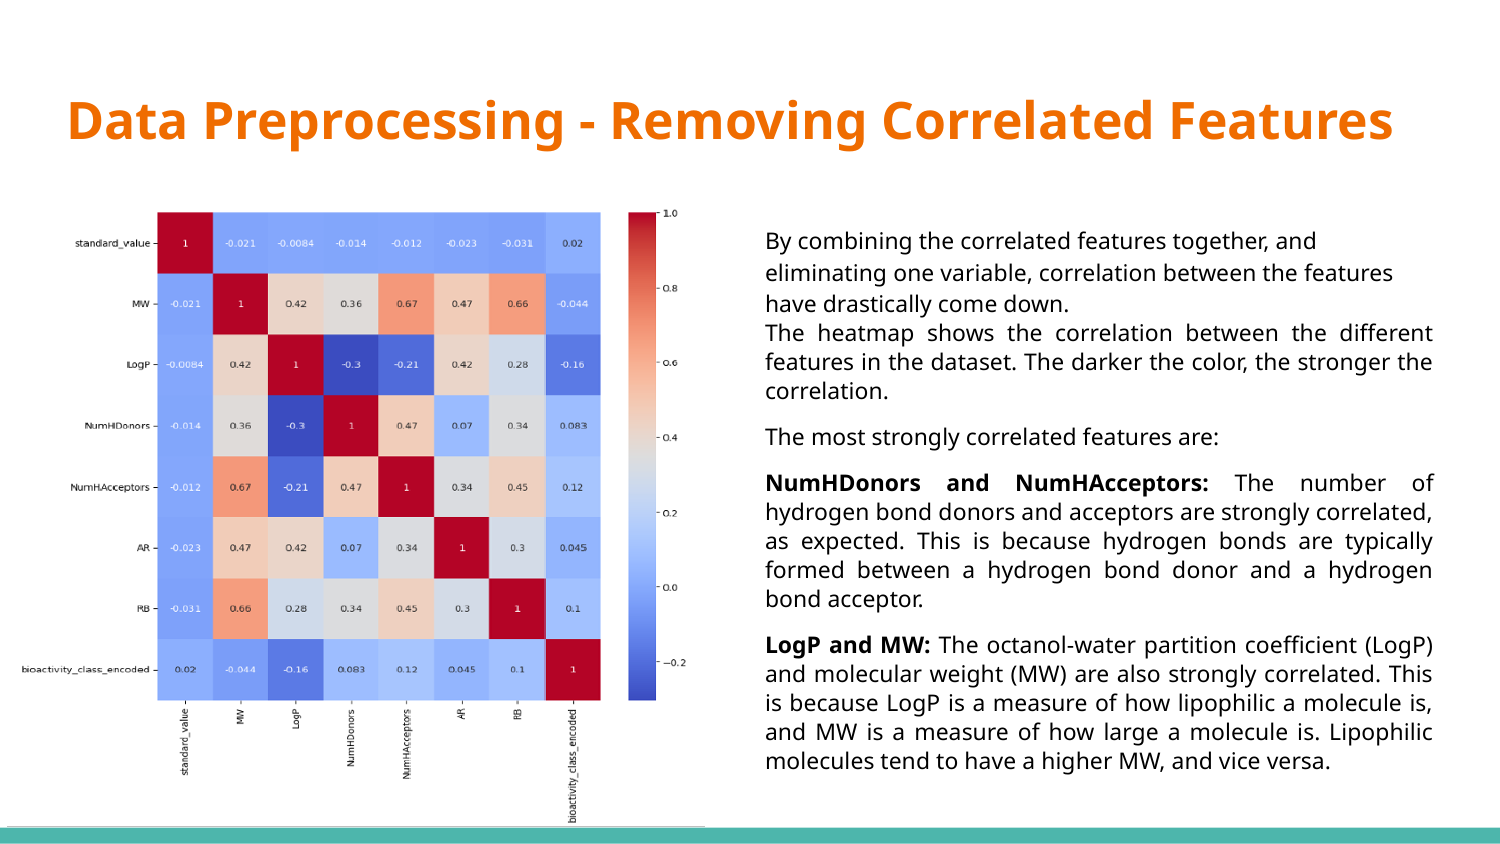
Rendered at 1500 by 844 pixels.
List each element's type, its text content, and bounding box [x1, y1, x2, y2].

list By combining the correlated features together, and eliminating one variable, correlation between the features have drastically come down. The heatmap shows the correlation between the different features in the dataset. The darker the color, the stronger the correlation. The most strongly correlated features are: NumHDonors and NumHAcceptors: The number of hydrogen bond donors and acceptors are strongly correlated, as expected. This is because hydrogen bonds are typically formed between a hydrogen bond donor and a hydrogen bond acceptor. LogP and MW: The octanol-water partition coefficient (LogP) and molecular weight (MW) are also strongly correlated. This is because LogP is a measure of how lipophilic a molecule is, and MW is a measure of how large a molecule is. Lipophilic molecules tend to have a higher MW, and vice versa. [750, 207, 1449, 750]
title Data Preprocessing - Removing Correlated Features [51, 72, 1449, 189]
picture [7, 206, 707, 827]
